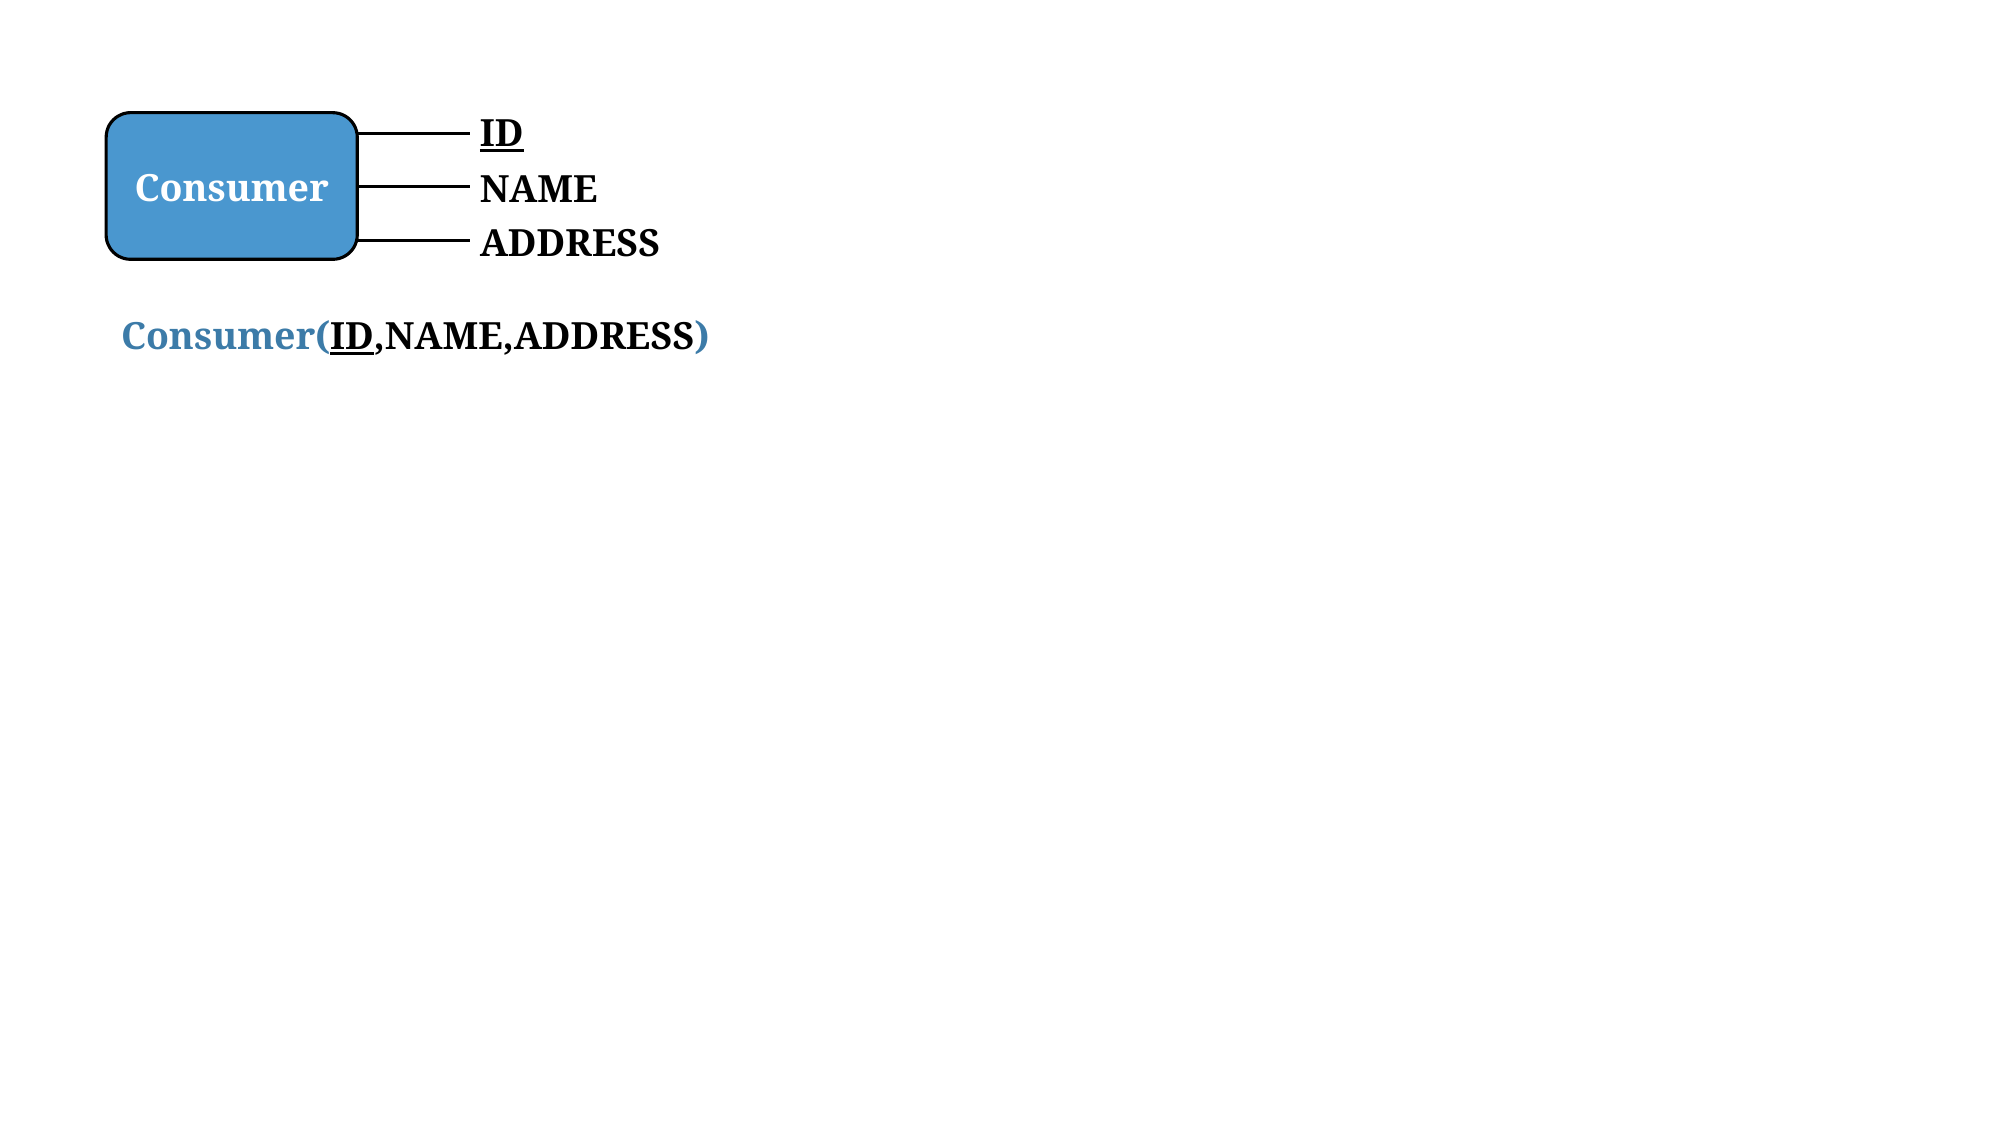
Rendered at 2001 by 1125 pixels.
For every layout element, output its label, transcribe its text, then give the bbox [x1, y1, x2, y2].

text_box Consumer [105, 111, 359, 261]
text_box NAME [465, 157, 791, 212]
text_box ID [465, 101, 791, 157]
text_box Consumer(ID,NAME,ADDRESS) [106, 304, 1440, 365]
text_box ADDRESS [465, 212, 791, 272]
